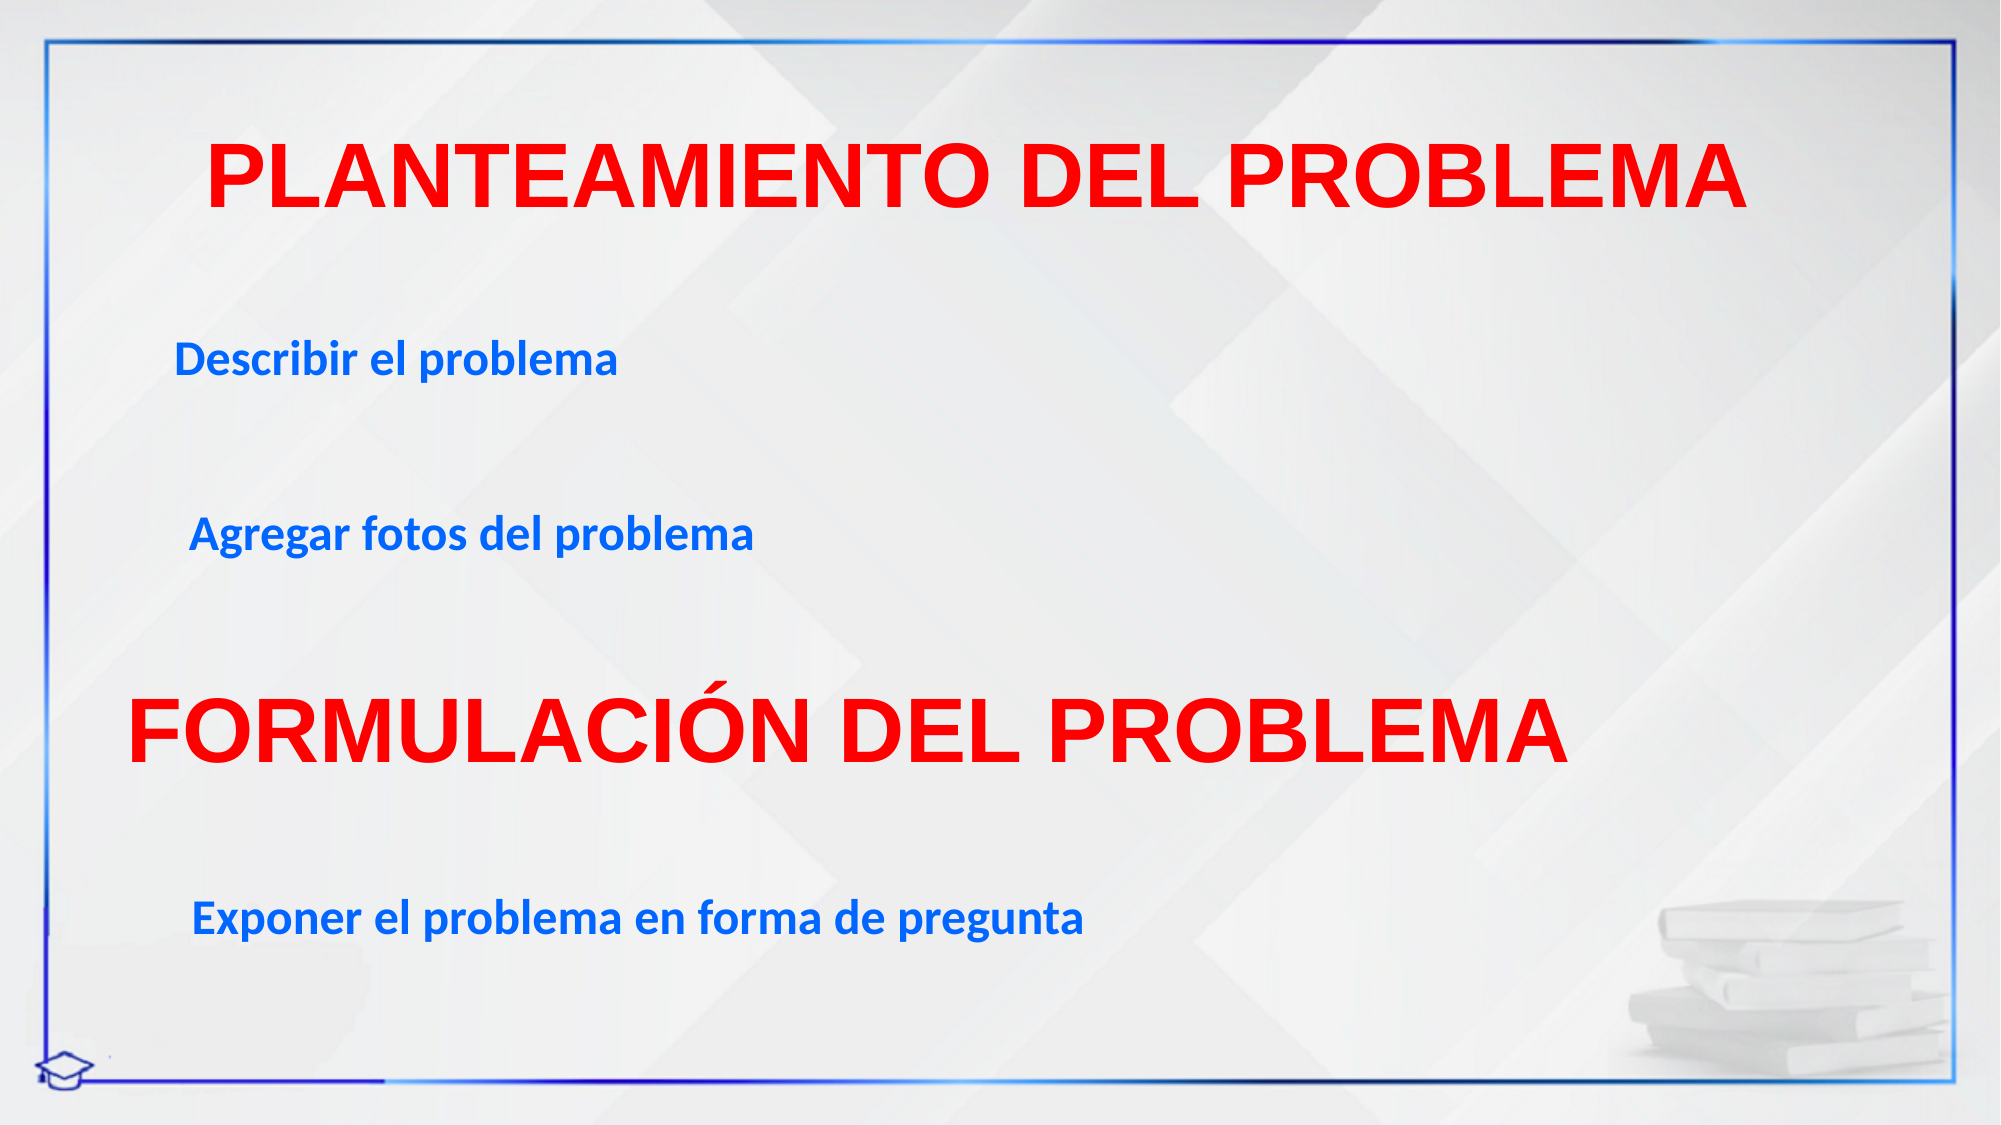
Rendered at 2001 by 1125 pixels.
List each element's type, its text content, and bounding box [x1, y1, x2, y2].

picture [0, 0, 2001, 1125]
text_box FORMULACIÓN DEL PROBLEMA [111, 624, 1845, 842]
text_box PLANTEAMIENTO DEL PROBLEMA [123, 69, 1856, 287]
text_box Exponer el problema en forma de pregunta [176, 883, 1117, 1009]
list Describir el problema [159, 324, 1100, 450]
text_box Agregar fotos del problema [173, 499, 1114, 625]
text_box [142, 627, 1083, 752]
